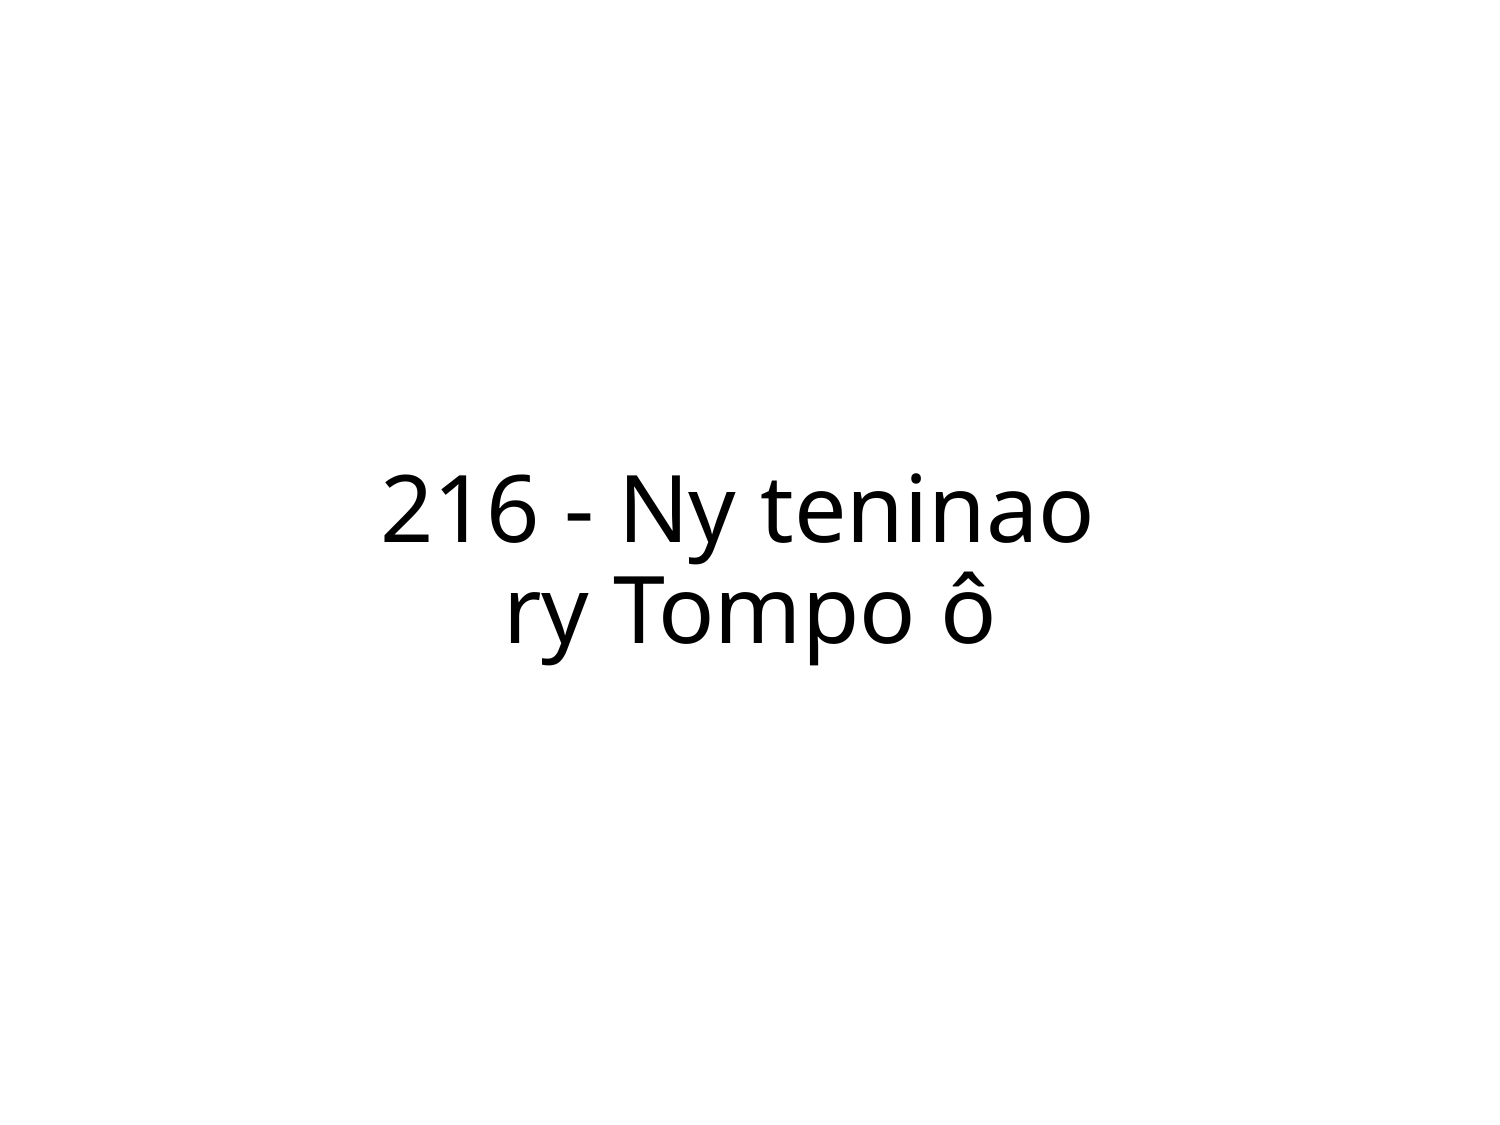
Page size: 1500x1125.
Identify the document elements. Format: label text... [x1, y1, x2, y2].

title 216 - Ny teninao ry Tompo ô [103, 453, 1397, 672]
